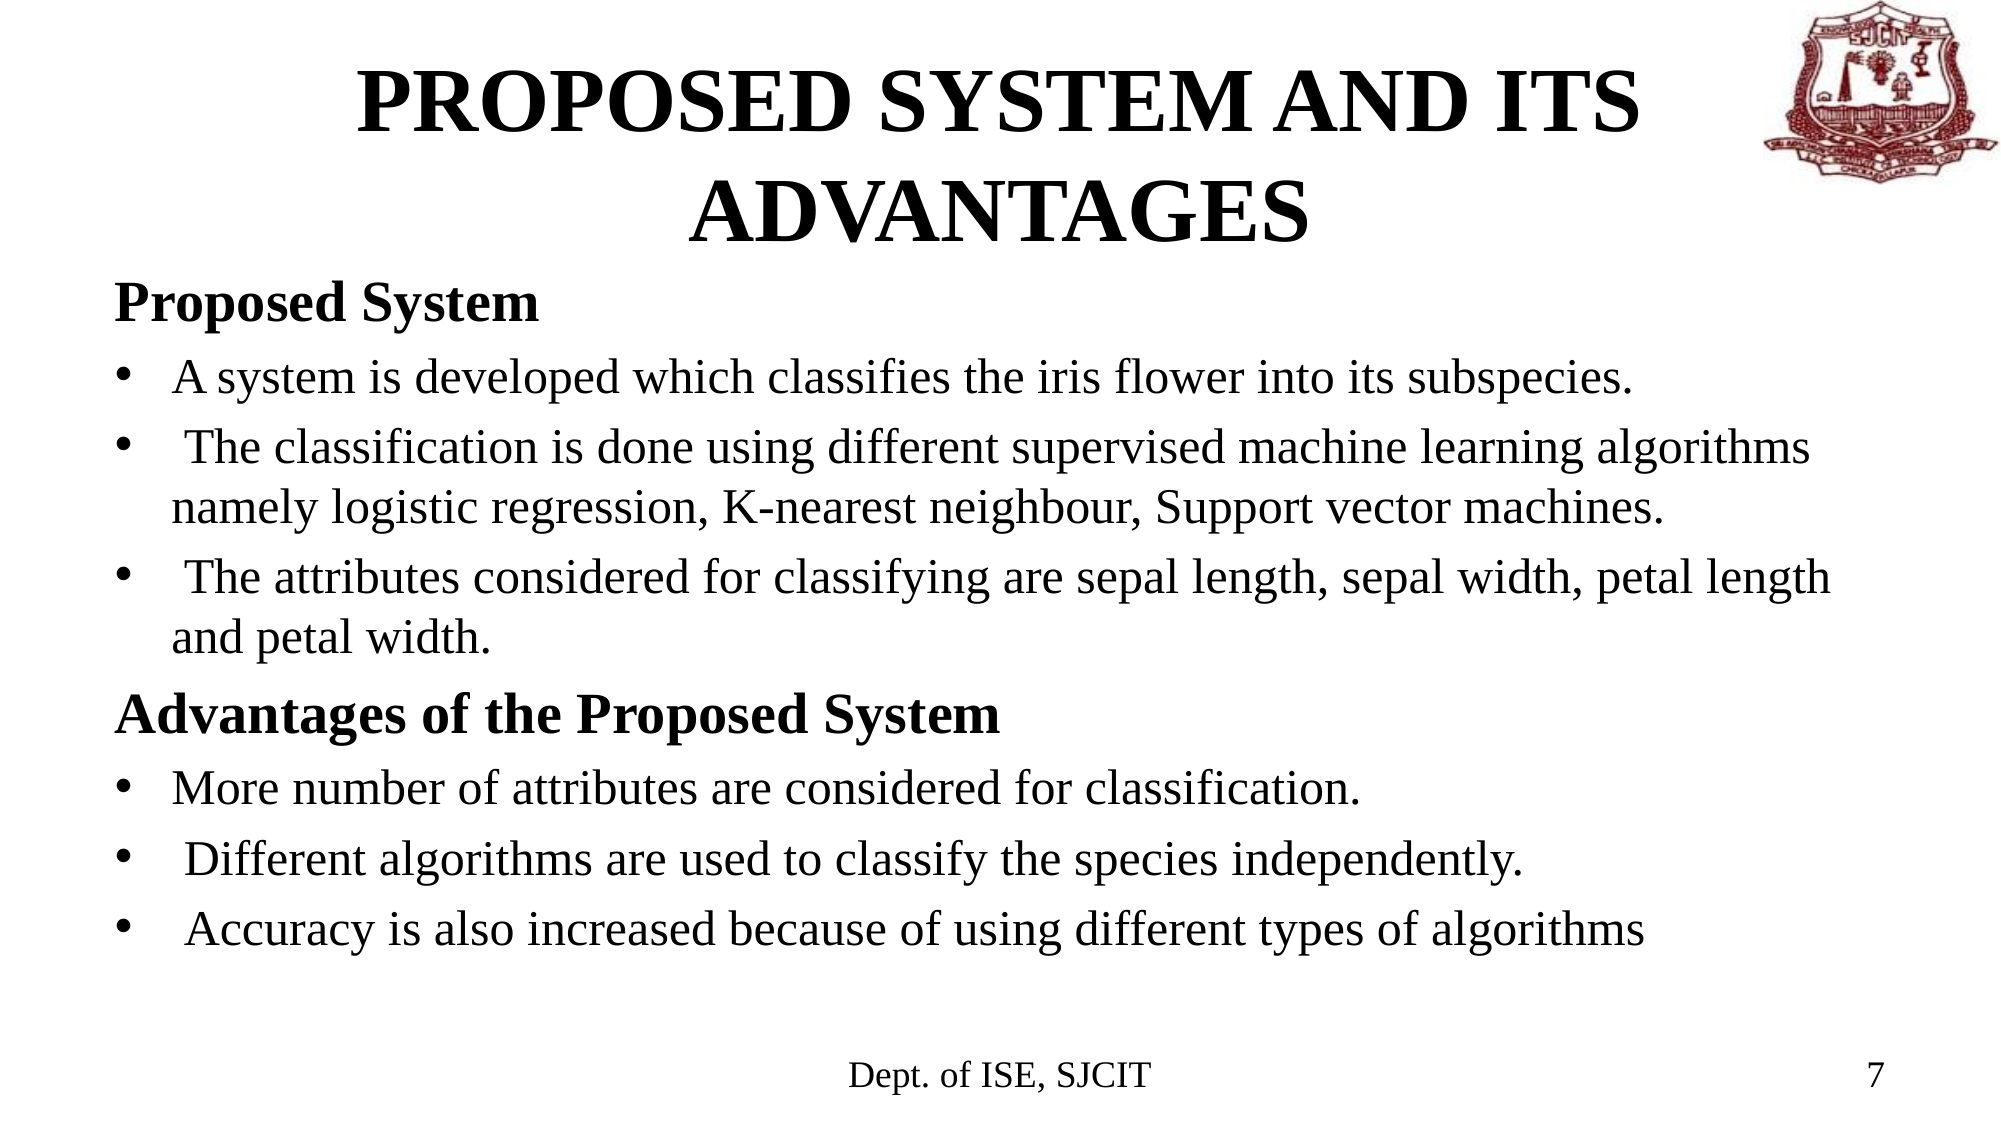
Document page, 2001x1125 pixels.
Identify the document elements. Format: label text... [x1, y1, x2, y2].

picture [1763, 0, 2000, 185]
footer Dept. of ISE, SJCIT [683, 1042, 1317, 1103]
list Proposed System A system is developed which classifies the iris flower into its subspecies. The classification is done using different supervised machine learning algorithms namely logistic regression, K-nearest neighbour, Support vector machines. The attributes considered for classifying are sepal length, sepal width, petal length and petal width. Advantages of the Proposed System More number of attributes are considered for classification. Different algorithms are used to classify the species independently. Accuracy is also increased because of using different types of algorithms [99, 255, 1901, 979]
slide_number 7 [1433, 1042, 1900, 1103]
title PROPOSED SYSTEM AND ITS ADVANTAGES [99, 44, 1901, 255]
